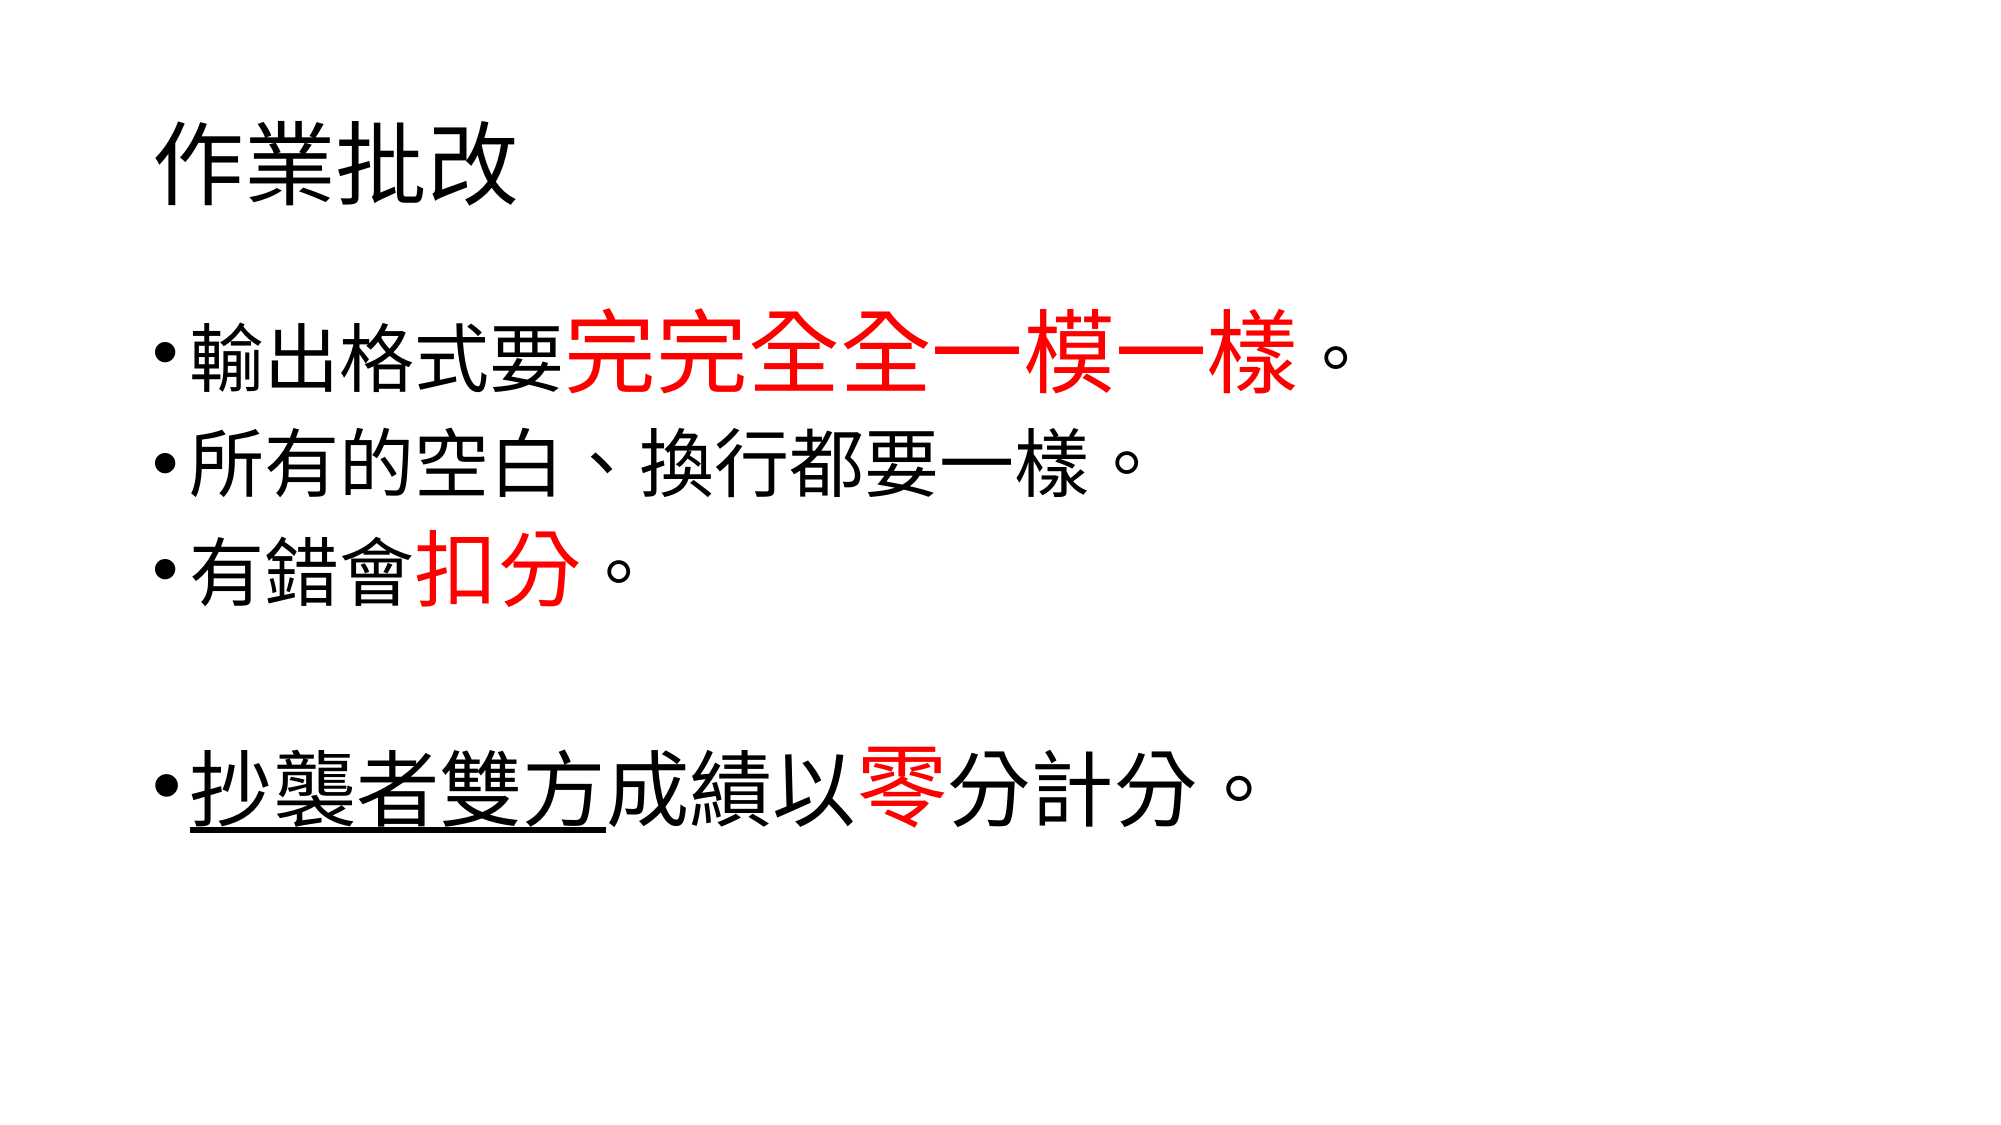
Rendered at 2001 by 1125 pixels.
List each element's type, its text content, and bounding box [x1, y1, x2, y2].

title 作業批改 [137, 59, 1863, 278]
list 輸出格式要完完全全一模一樣。 所有的空白、換行都要一樣。 有錯會扣分。 抄襲者雙方成績以零分計分。 [137, 299, 1863, 1014]
